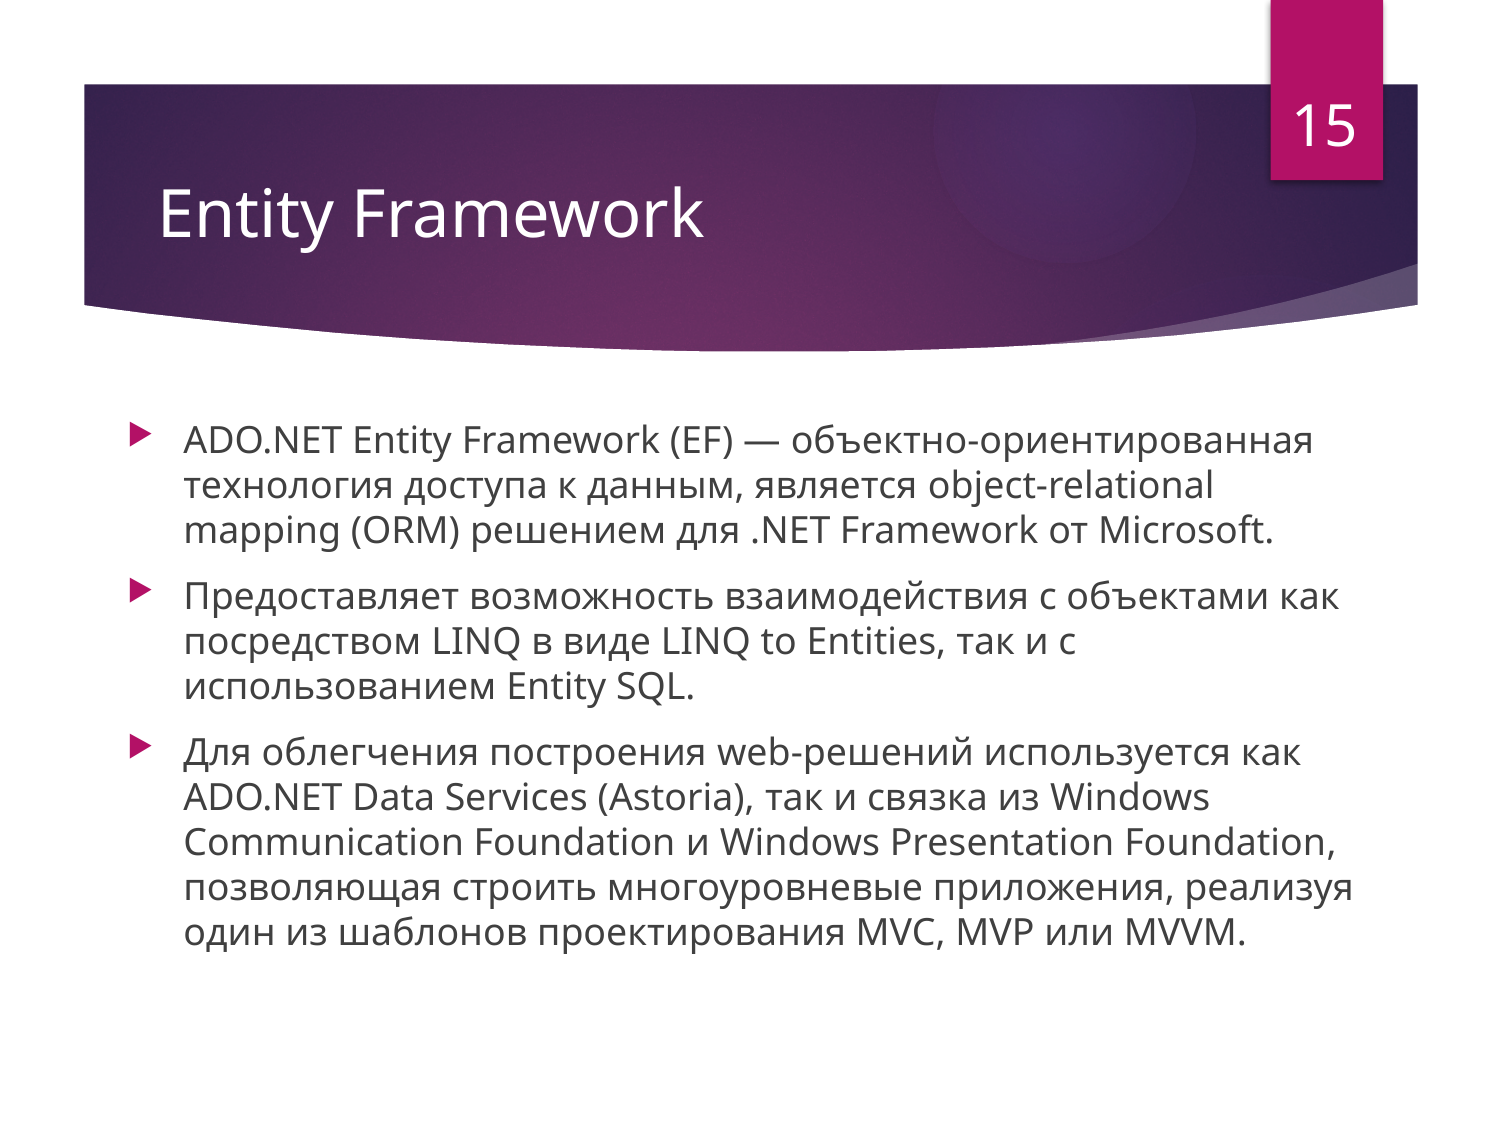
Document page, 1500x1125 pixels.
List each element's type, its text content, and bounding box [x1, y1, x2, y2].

slide_number 15 [1259, 48, 1390, 175]
list ADO.NET Entity Framework (EF) — объектно-ориентированная технология доступа к данным, является object-relational mapping (ORM) решением для .NET Framework от Microsoft. Предоставляет возможность взаимодействия с объектами как посредством LINQ в виде LINQ to Entities, так и с использованием Entity SQL. Для облегчения построения web-решений используется как ADO.NET Data Services (Astoria), так и связка из Windows Communication Foundation и Windows Presentation Foundation, позволяющая строить многоуровневые приложения, реализуя один из шаблонов проектирования MVC, MVP или MVVM. [112, 408, 1390, 1083]
title Entity Framework [142, 152, 1183, 269]
